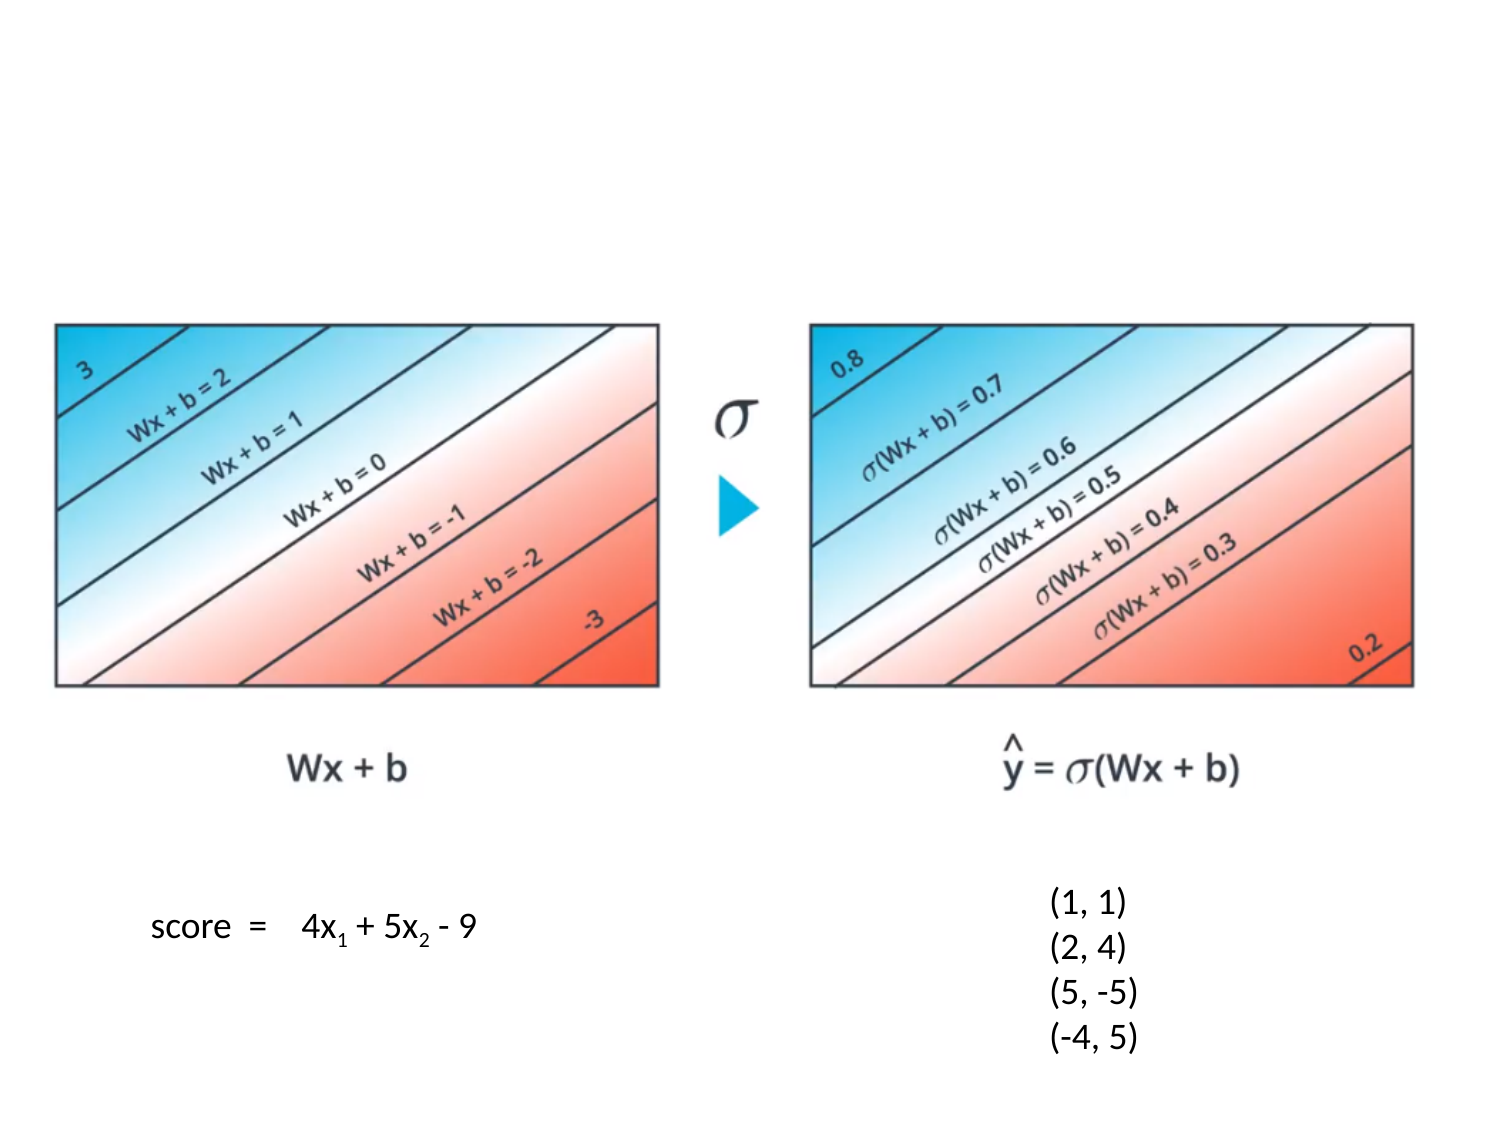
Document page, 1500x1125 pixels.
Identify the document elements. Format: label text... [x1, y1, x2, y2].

text_box (1, 1) (2, 4) (5, -5) (-4, 5) [1034, 869, 1154, 1110]
text_box score = 4x1 + 5x2 - 9 [135, 893, 538, 960]
picture [29, 266, 1453, 829]
